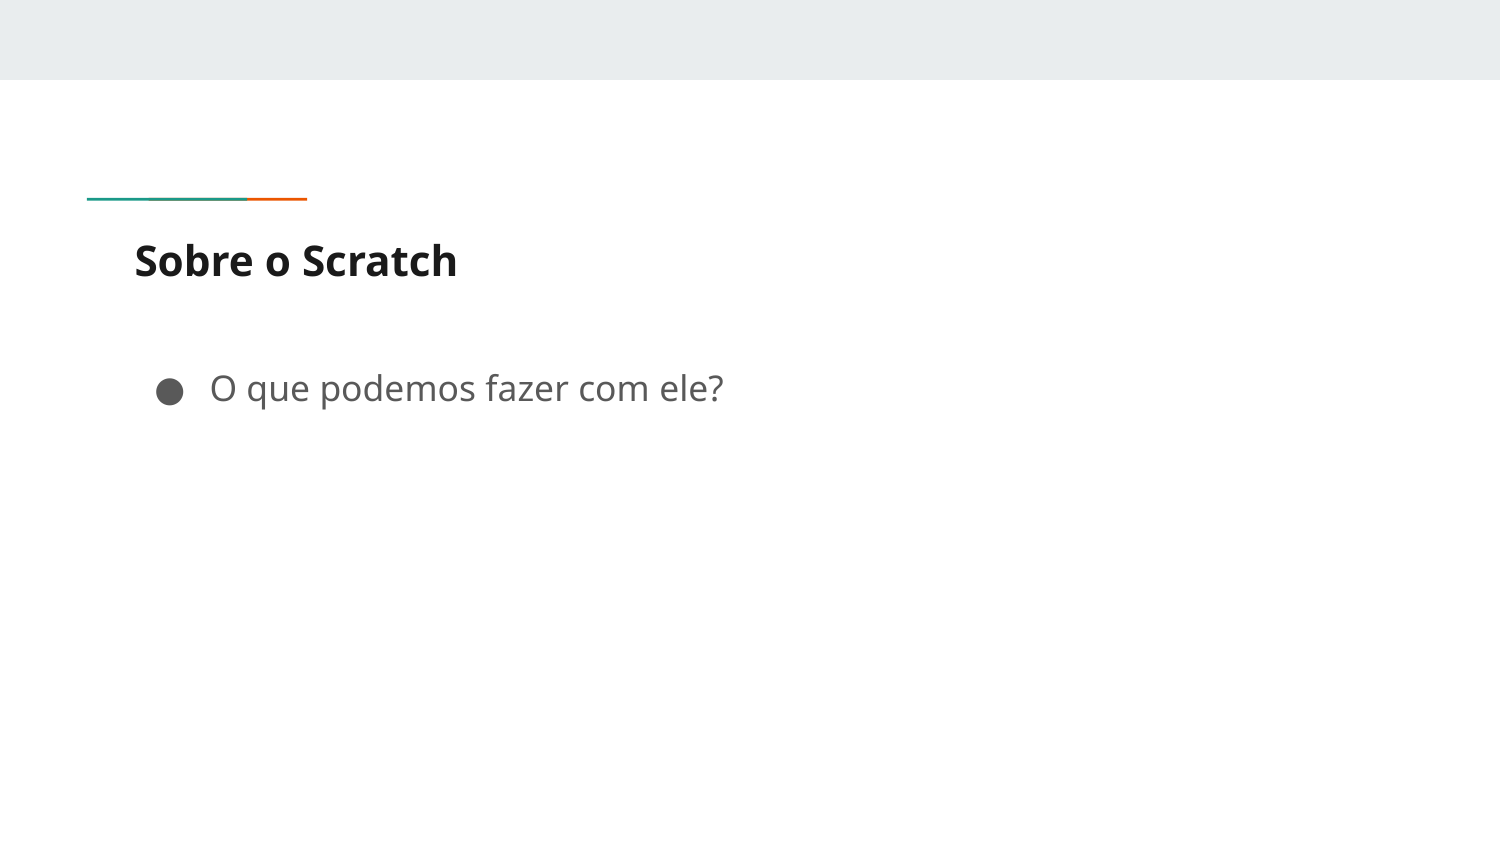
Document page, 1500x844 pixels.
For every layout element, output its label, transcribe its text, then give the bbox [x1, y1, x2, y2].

title Sobre o Scratch [119, 216, 1381, 305]
list O que podemos fazer com ele? [119, 341, 1381, 712]
